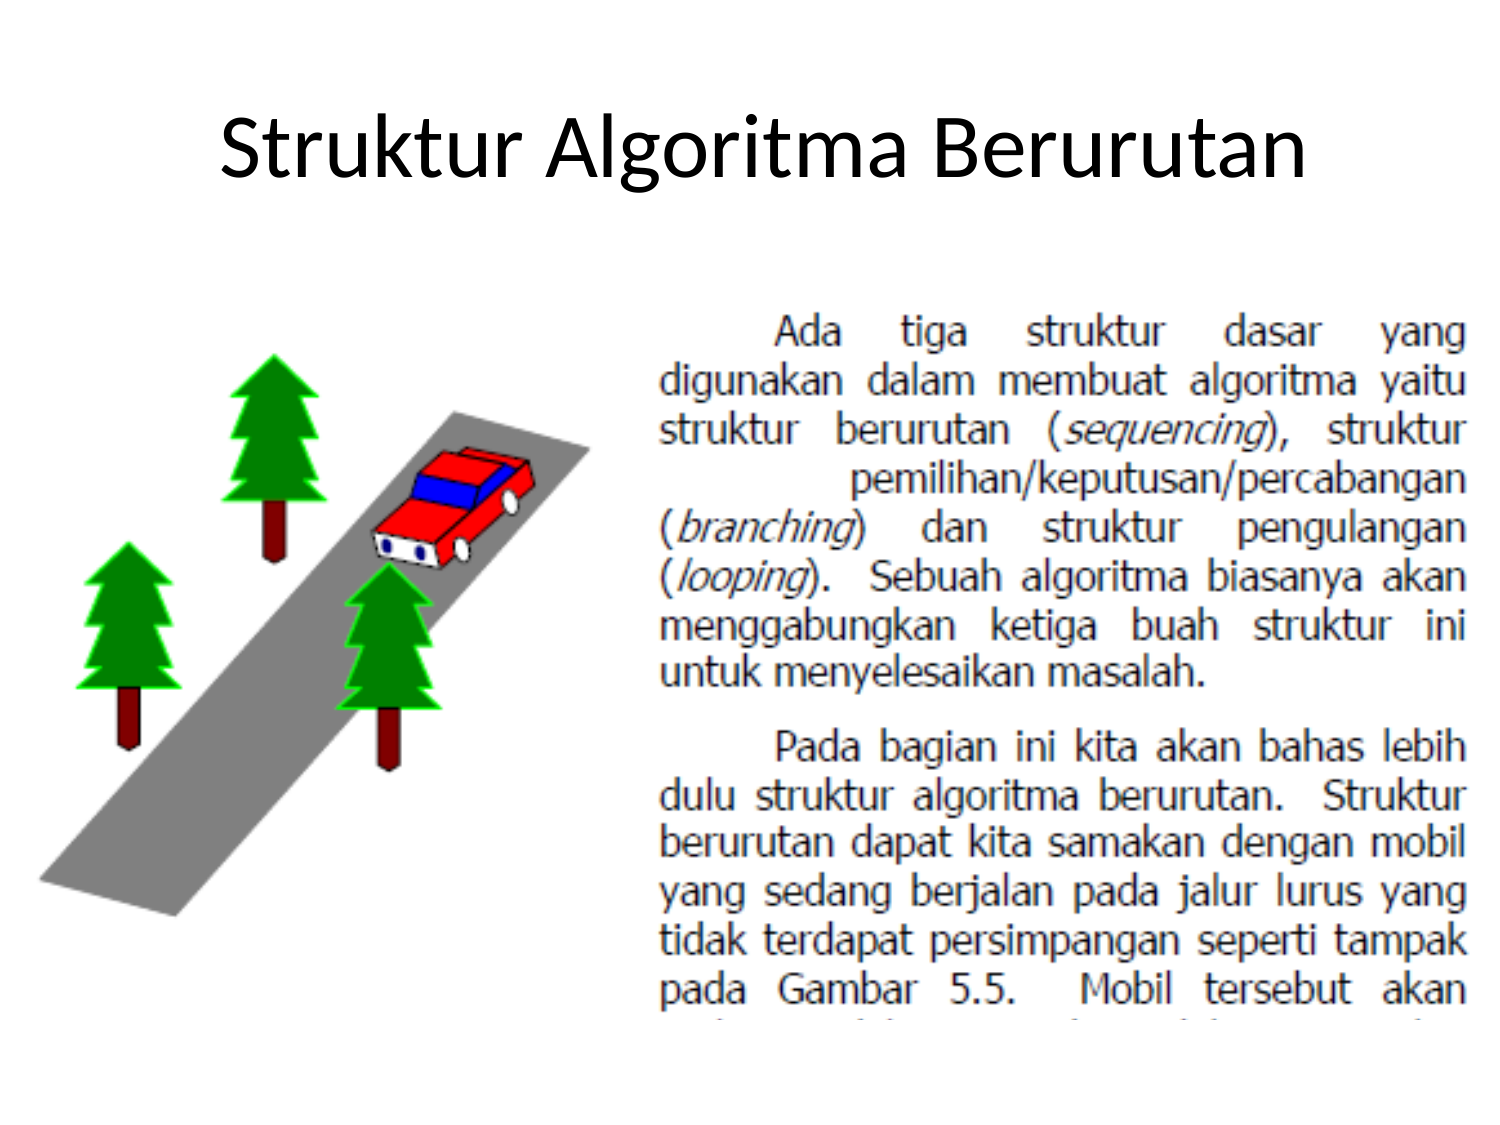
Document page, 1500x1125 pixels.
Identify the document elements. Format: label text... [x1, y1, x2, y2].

picture [0, 292, 1500, 1020]
title Struktur Algoritma Berurutan [152, 46, 1378, 235]
